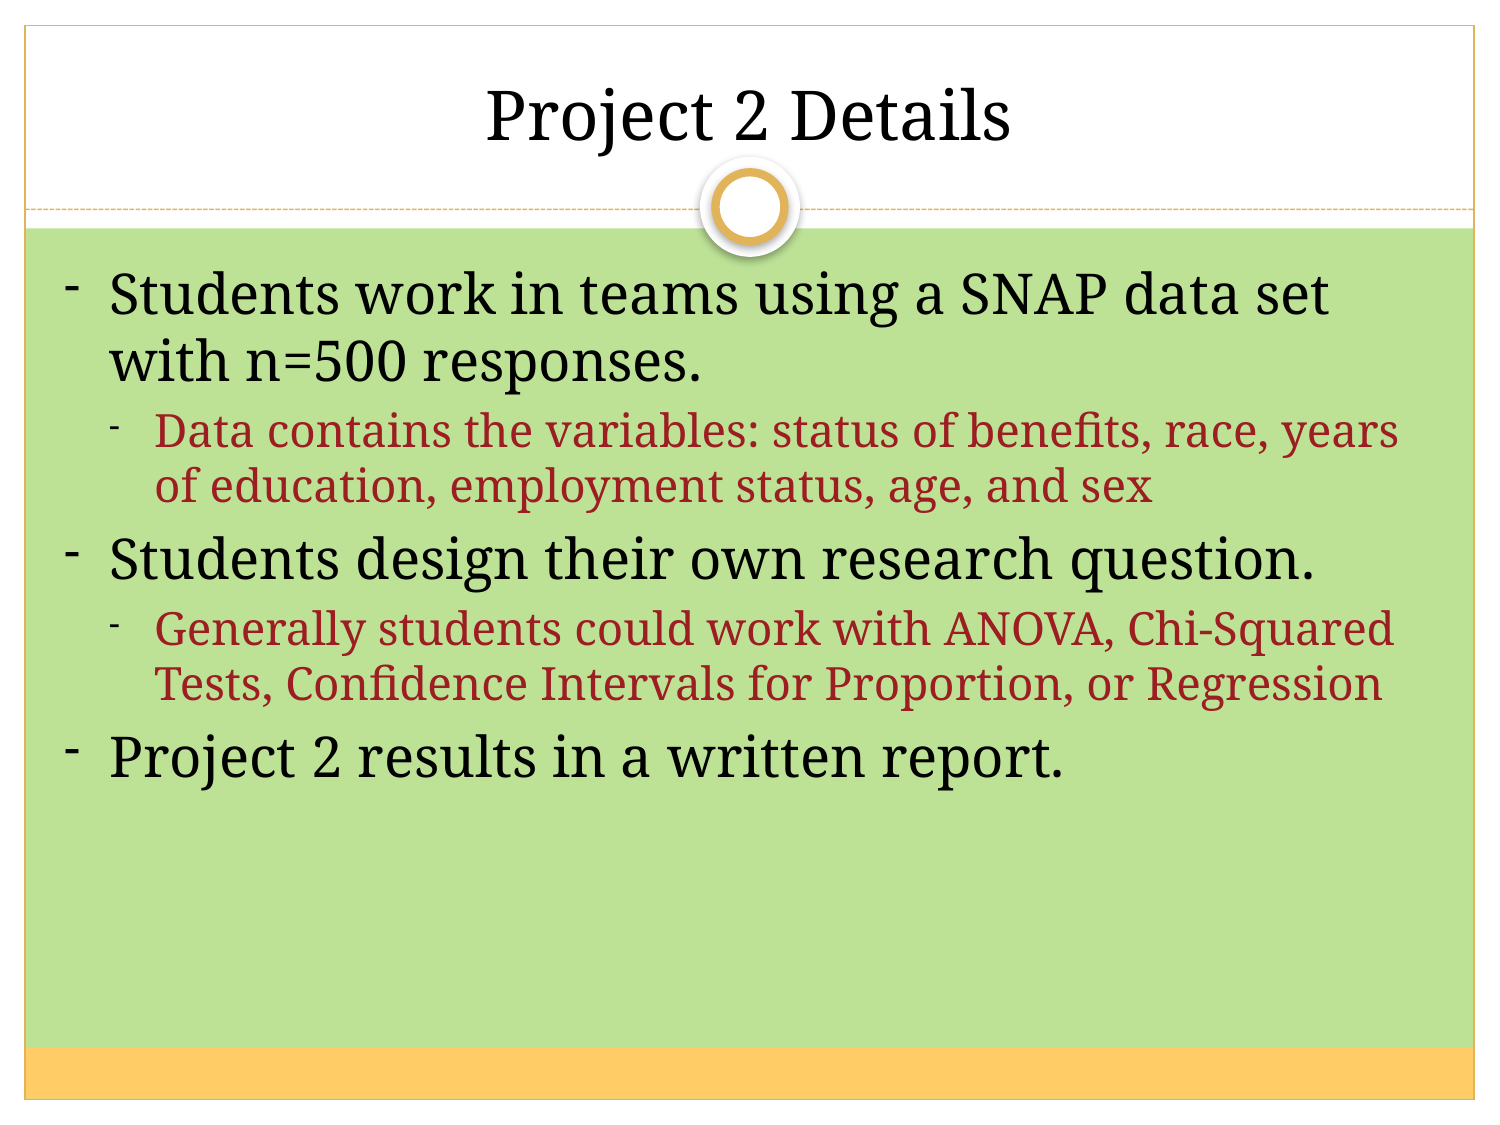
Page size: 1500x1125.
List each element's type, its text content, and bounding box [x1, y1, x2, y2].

title Project 2 Details [49, 37, 1450, 162]
list Students work in teams using a SNAP data set with n=500 responses. Data contains the variables: status of benefits, race, years of education, employment status, age, and sex Students design their own research question. Generally students could work with ANOVA, Chi-Squared Tests, Confidence Intervals for Proportion, or Regression Project 2 results in a written report. [49, 250, 1445, 1001]
